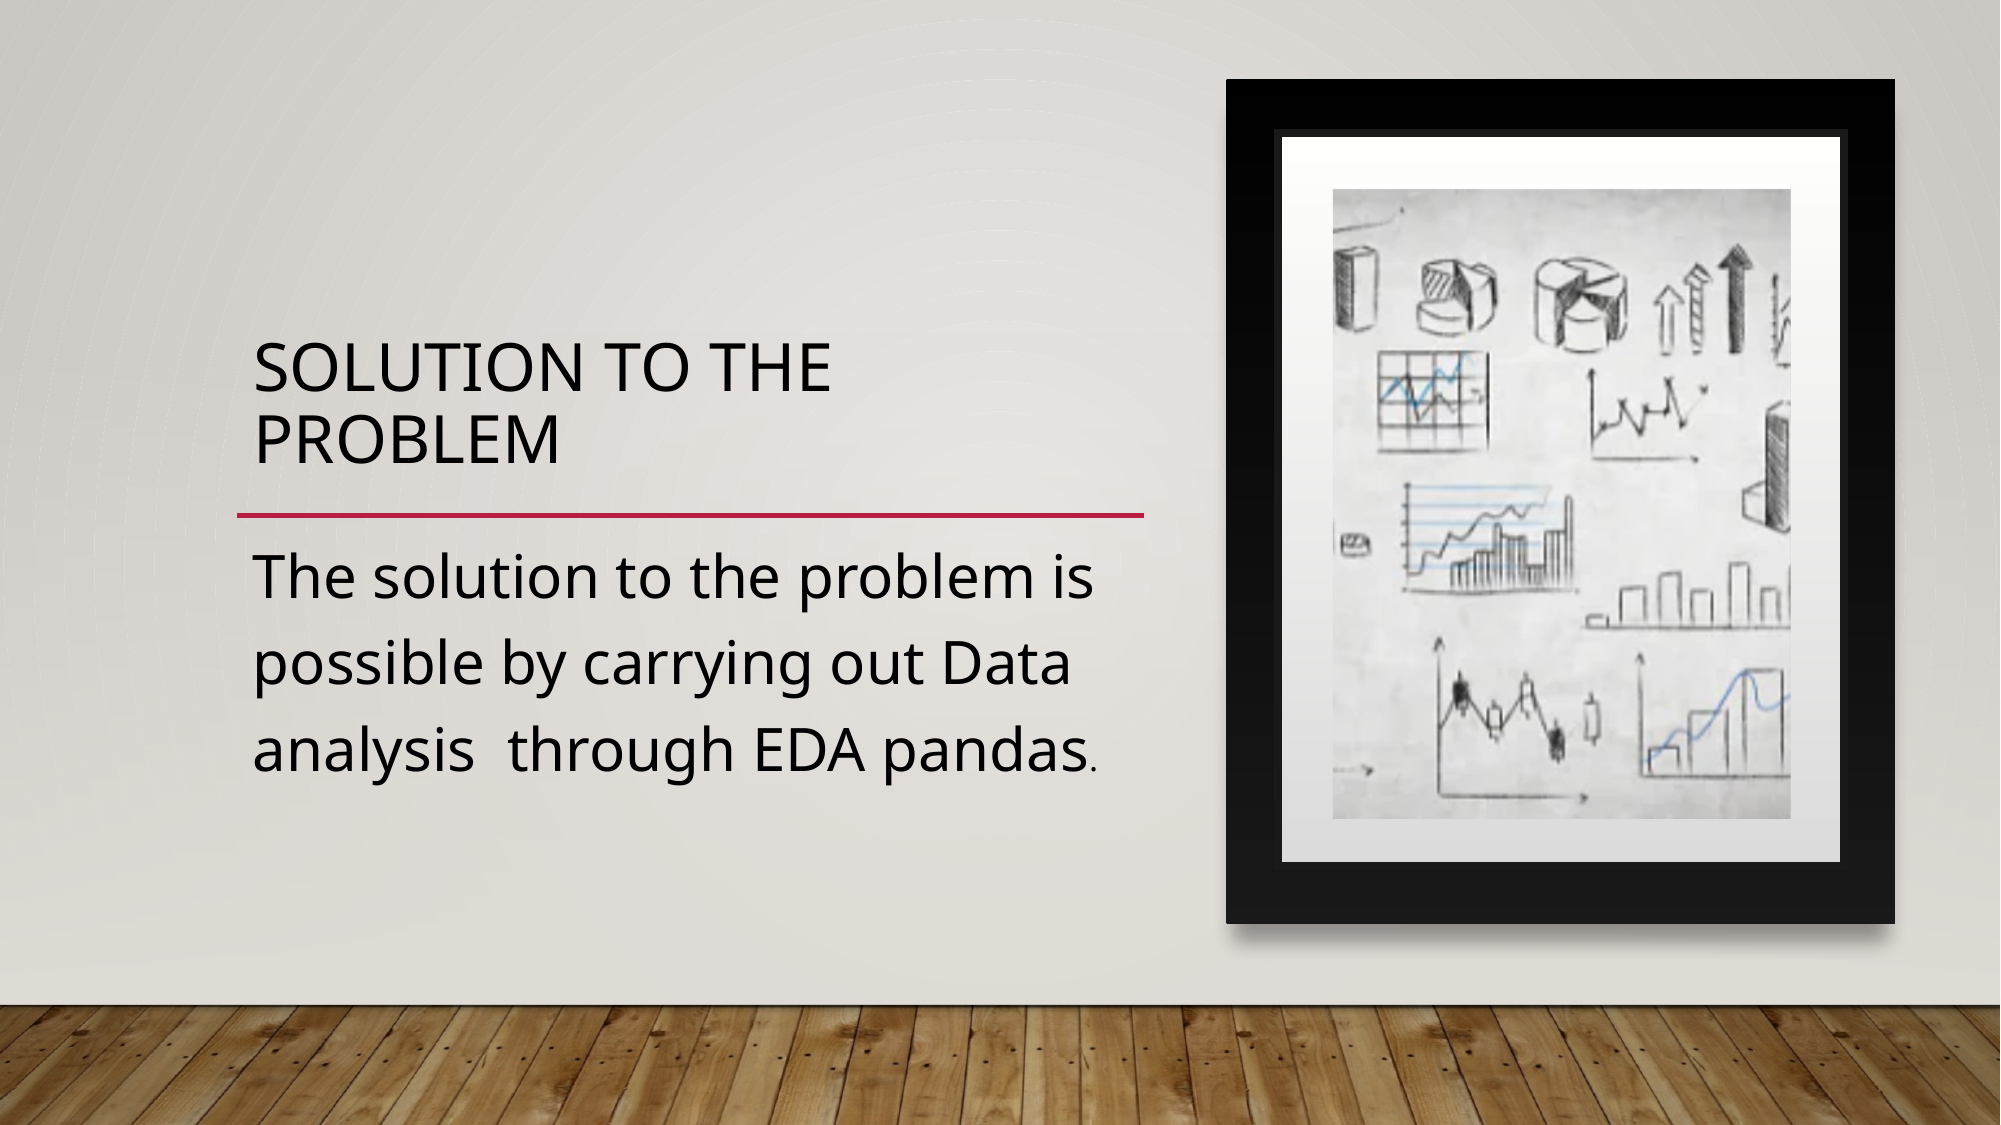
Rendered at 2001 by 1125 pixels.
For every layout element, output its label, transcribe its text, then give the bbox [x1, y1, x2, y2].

list The solution to the problem is possible by carrying out Data analysis through EDA pandas. [237, 516, 1145, 845]
title SOLUTION TO THE PROBLEM [238, 185, 1146, 486]
picture [1332, 183, 1791, 819]
picture [0, 1005, 2000, 1125]
